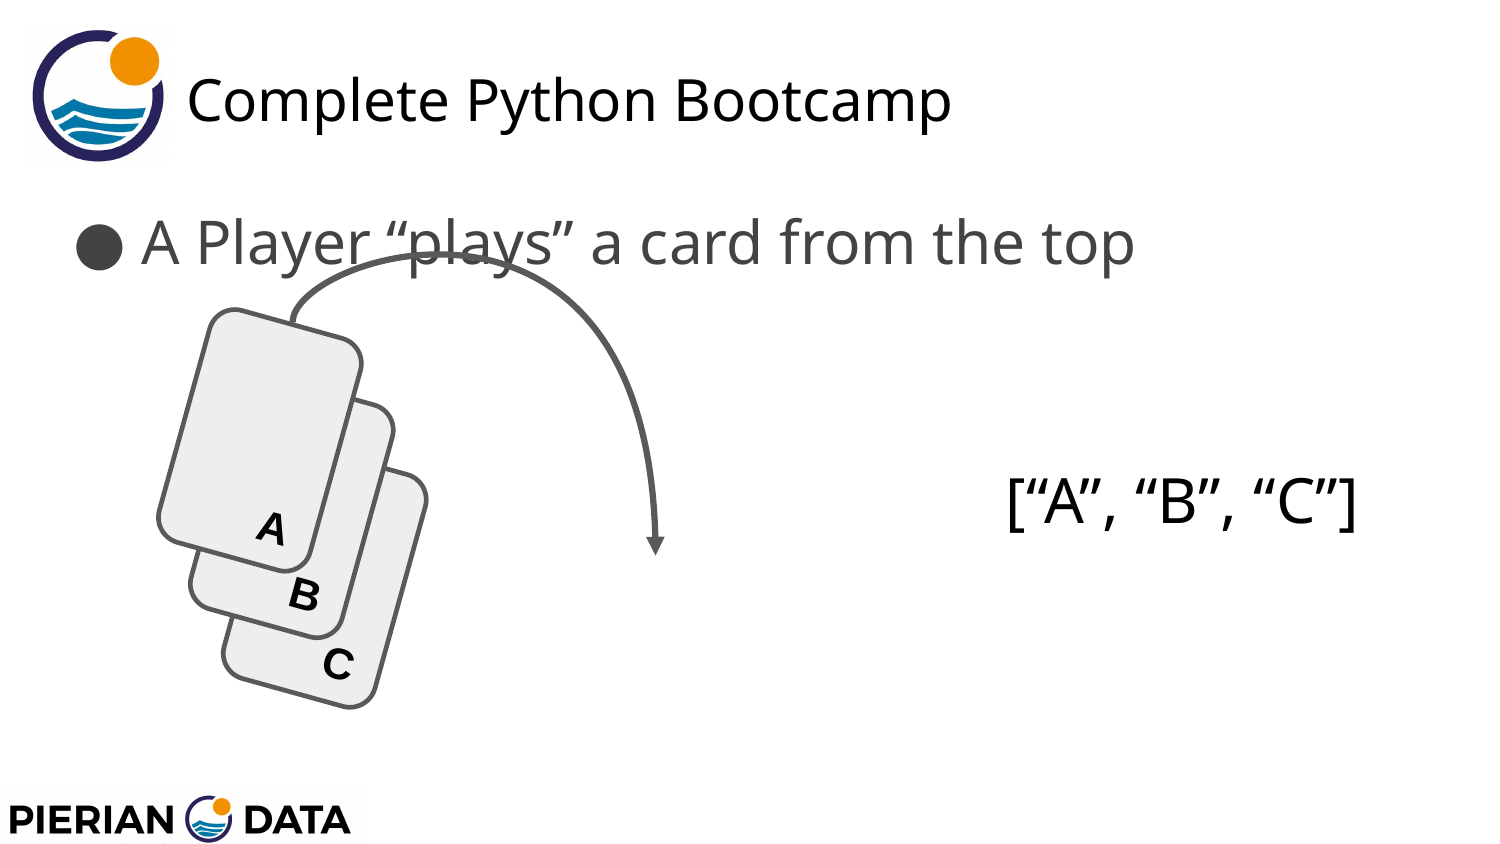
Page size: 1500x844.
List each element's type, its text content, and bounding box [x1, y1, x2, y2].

text_box A [158, 309, 352, 572]
text_box B [190, 405, 352, 638]
picture [0, 787, 368, 844]
title Complete Python Bootcamp [176, 48, 1449, 143]
text_box C [223, 587, 392, 708]
picture [24, 24, 172, 167]
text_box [358, 257, 590, 623]
list A Player “plays” a card from the top [51, 189, 1476, 354]
text_box [“A”, “B”, “C”] [911, 445, 1454, 589]
